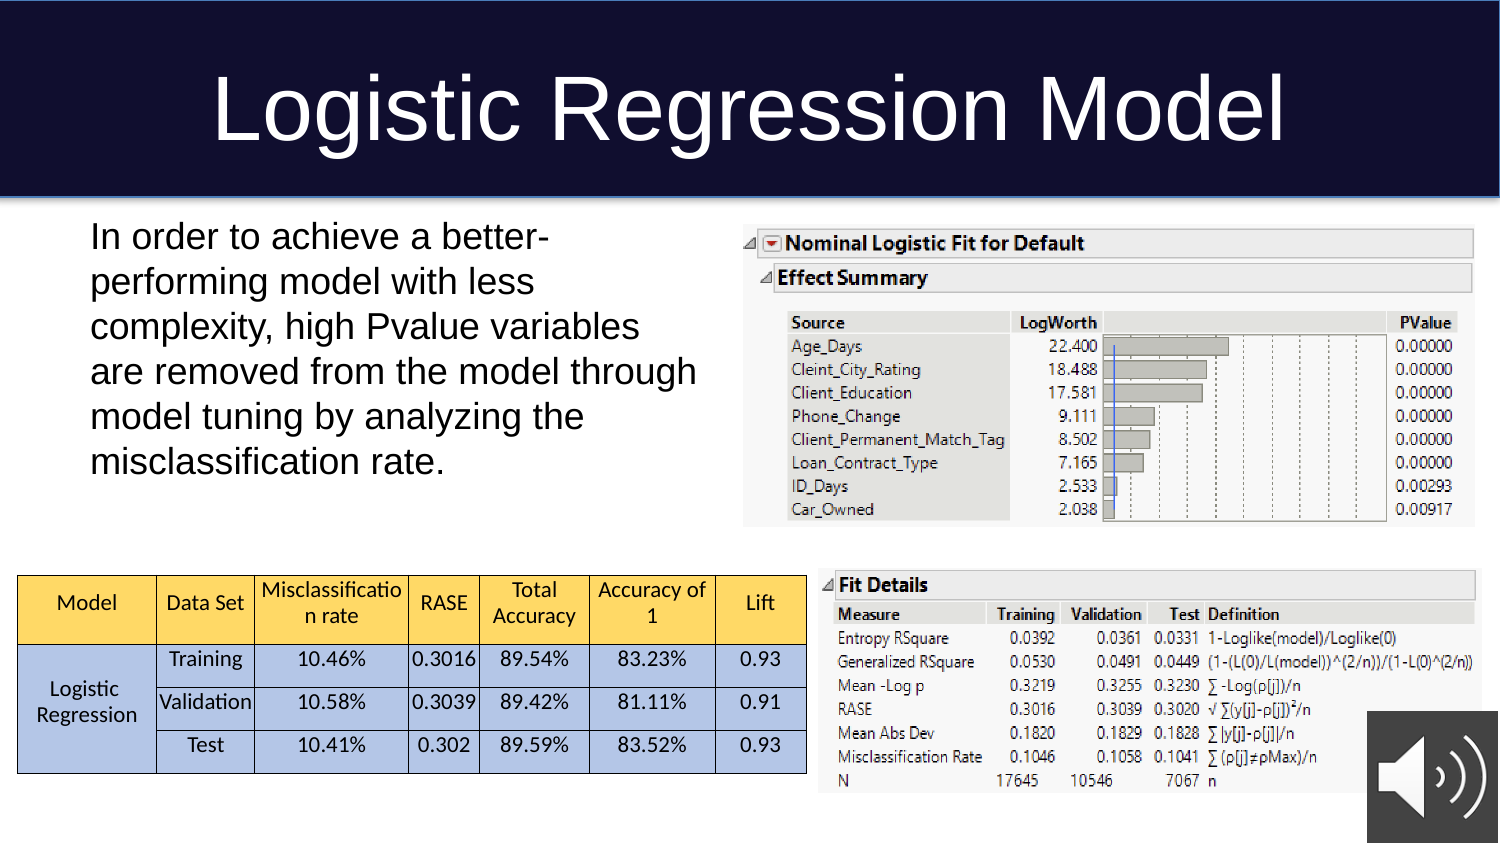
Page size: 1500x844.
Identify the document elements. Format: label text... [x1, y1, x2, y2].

table_header RASE [409, 576, 479, 644]
table_cell 83.23% [590, 645, 715, 687]
table_cell 0.3039 [409, 688, 479, 730]
table_cell 83.52% [590, 731, 715, 773]
table_cell 0.302 [409, 731, 479, 773]
table_header Total Accuracy [480, 576, 589, 644]
table_cell 10.41% [255, 731, 408, 773]
title Logistic Regression Model [75, 33, 1425, 175]
table_cell 89.54% [480, 645, 589, 687]
table_cell 0.93 [716, 731, 806, 773]
picture [818, 568, 1500, 844]
table_header Model [18, 576, 156, 644]
table_header Data Set [157, 576, 254, 644]
table_cell 89.42% [480, 688, 589, 730]
table_cell 10.58% [255, 688, 408, 730]
picture [743, 224, 1476, 528]
table_cell 89.59% [480, 731, 589, 773]
table_cell 0.93 [716, 645, 806, 687]
table_cell Test [157, 731, 254, 773]
table_cell Validation [157, 688, 254, 730]
table_header Lift [716, 576, 806, 644]
table_cell 10.46% [255, 645, 408, 687]
table_cell 0.91 [716, 688, 806, 730]
list In order to achieve a better-performing model with less complexity, high Pvalue variables are removed from the model through model tuning by analyzing the misclassification rate. [75, 204, 719, 507]
table_header Misclassification rate [255, 576, 408, 644]
table_cell 0.3016 [409, 645, 479, 687]
table_cell Logistic Regression [18, 645, 156, 773]
table_cell 81.11% [590, 688, 715, 730]
table_cell Training [157, 645, 254, 687]
table_header Accuracy of 1 [590, 576, 715, 644]
